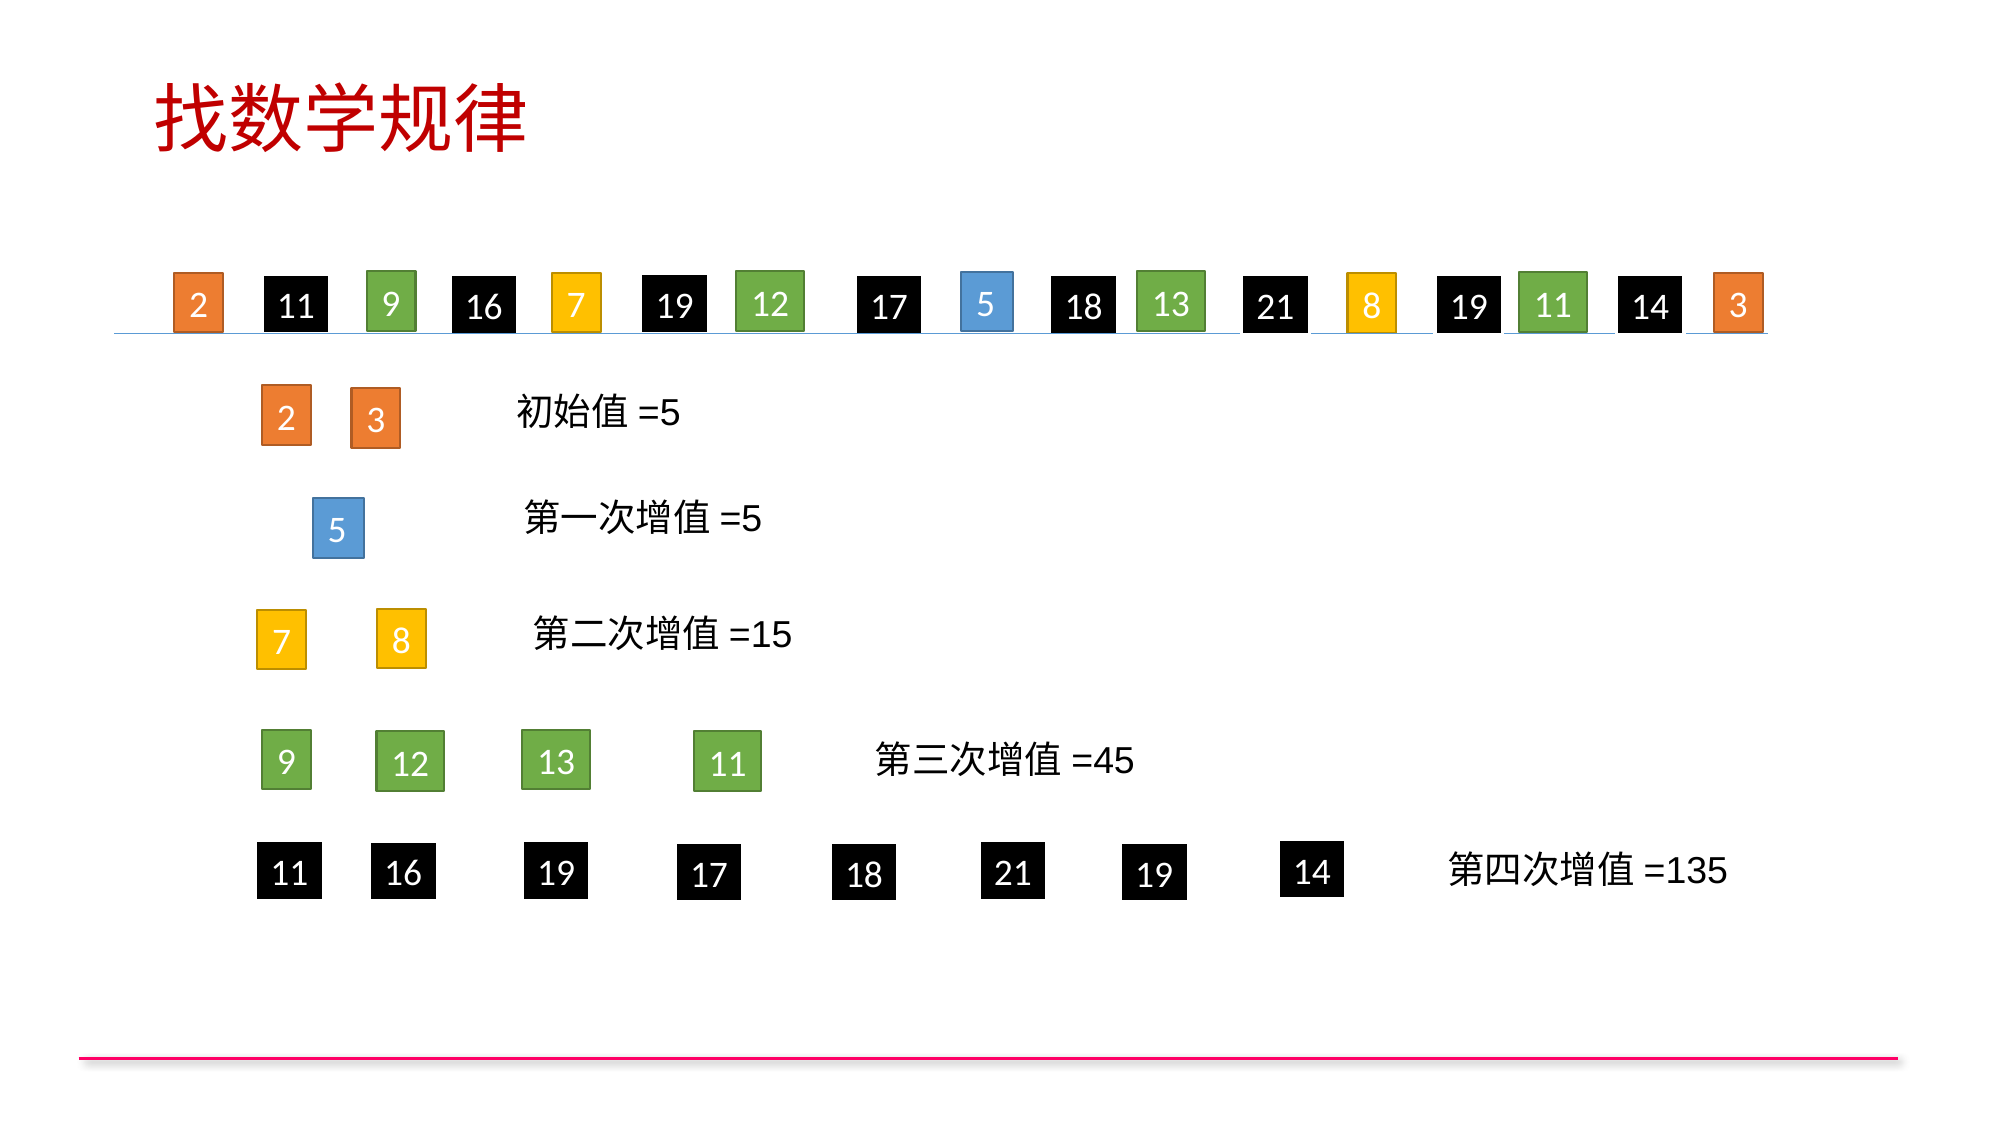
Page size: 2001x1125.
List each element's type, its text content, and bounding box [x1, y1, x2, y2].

text_box 16 [368, 839, 439, 902]
text_box 第一次增值=5 [508, 486, 778, 547]
text_box 11 [1518, 271, 1588, 333]
text_box 第四次增值=135 [1432, 838, 1743, 899]
text_box 21 [1240, 273, 1311, 333]
text_box 5 [960, 271, 1014, 332]
text_box 3 [350, 387, 401, 449]
text_box 7 [256, 609, 307, 670]
text_box 7 [551, 272, 602, 333]
text_box 11 [261, 272, 331, 333]
text_box 8 [376, 608, 427, 669]
text_box 11 [693, 730, 762, 792]
text_box 9 [261, 729, 312, 790]
text_box 18 [829, 841, 899, 903]
text_box 12 [735, 270, 805, 332]
text_box 11 [254, 839, 325, 902]
text_box 3 [1713, 272, 1764, 333]
text_box 17 [854, 273, 924, 333]
text_box 第三次增值=45 [860, 728, 1150, 789]
text_box 9 [366, 270, 417, 332]
text_box 2 [173, 272, 224, 333]
text_box 19 [639, 272, 710, 333]
text_box 2 [261, 384, 312, 446]
text_box 19 [1119, 841, 1190, 903]
text_box 18 [1048, 273, 1119, 333]
text_box 12 [375, 730, 445, 792]
text_box 初始值=5 [501, 380, 696, 440]
text_box 第二次增值=15 [517, 602, 808, 663]
text_box 13 [521, 729, 591, 790]
text_box 21 [978, 839, 1048, 902]
text_box 5 [312, 497, 365, 559]
title 找数学规律 [138, 60, 1864, 185]
text_box 16 [448, 273, 519, 333]
text_box 14 [1277, 838, 1347, 901]
text_box 14 [1615, 273, 1686, 333]
text_box 8 [1346, 272, 1397, 333]
text_box 17 [674, 841, 744, 903]
text_box 13 [1136, 270, 1206, 332]
text_box 19 [521, 839, 592, 902]
text_box 19 [1433, 273, 1504, 333]
